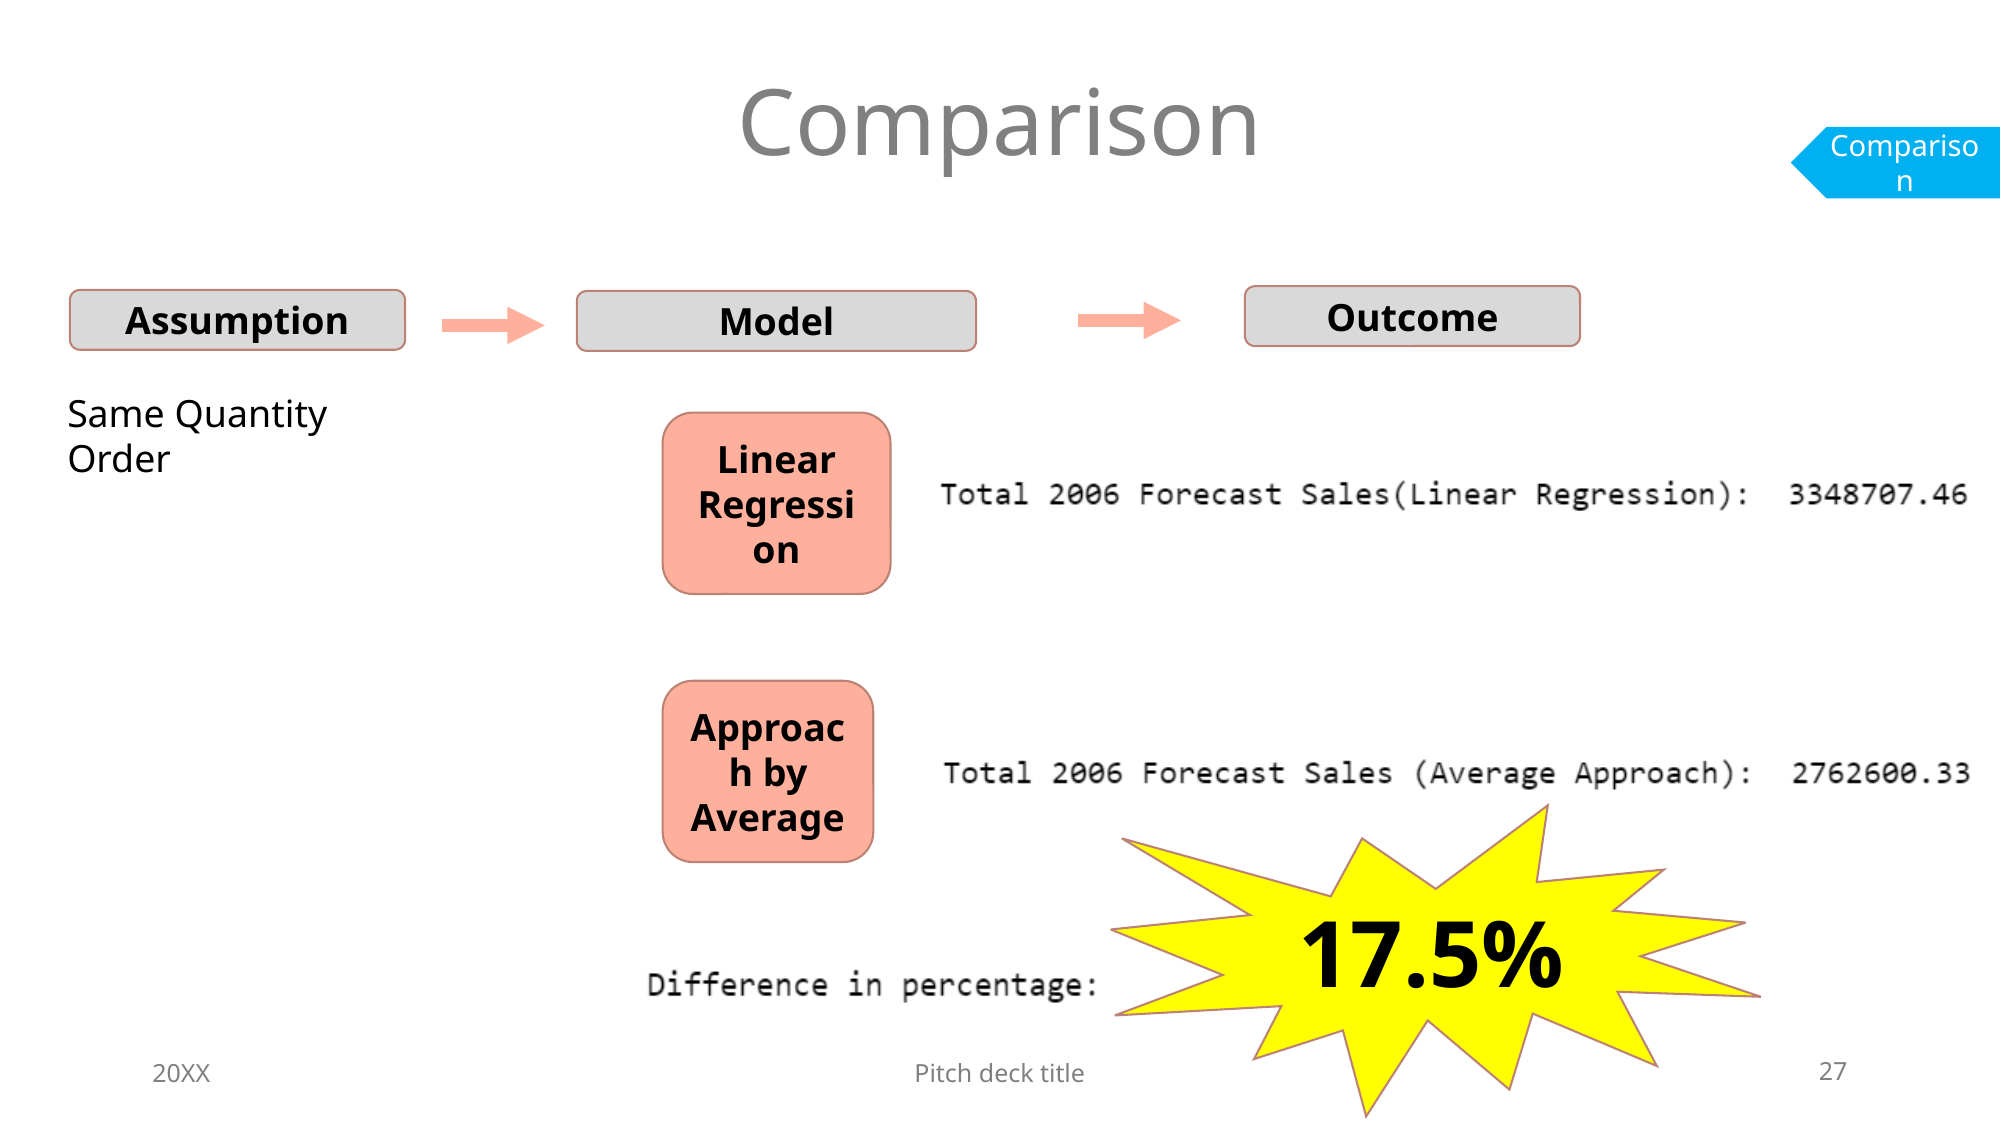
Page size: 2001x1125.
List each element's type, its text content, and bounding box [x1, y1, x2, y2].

picture [629, 948, 1111, 1009]
text_box Outcome [1243, 285, 1582, 348]
picture [931, 747, 2000, 805]
text_box Assumption [68, 288, 407, 351]
text_box Comparison [1790, 126, 2000, 199]
title Comparison [137, 16, 1863, 235]
slide_number 20XX [137, 1042, 588, 1103]
text_box Linear Regression [661, 411, 892, 596]
picture [931, 465, 2000, 538]
text_box Same Quantity Order [52, 382, 423, 487]
text_box 17.5% [1110, 805, 1762, 1120]
text_box Model [575, 289, 978, 352]
text_box Approach by Average [661, 679, 875, 864]
slide_number 27 [1412, 1042, 1863, 1103]
footer Pitch deck title [662, 1042, 1338, 1103]
